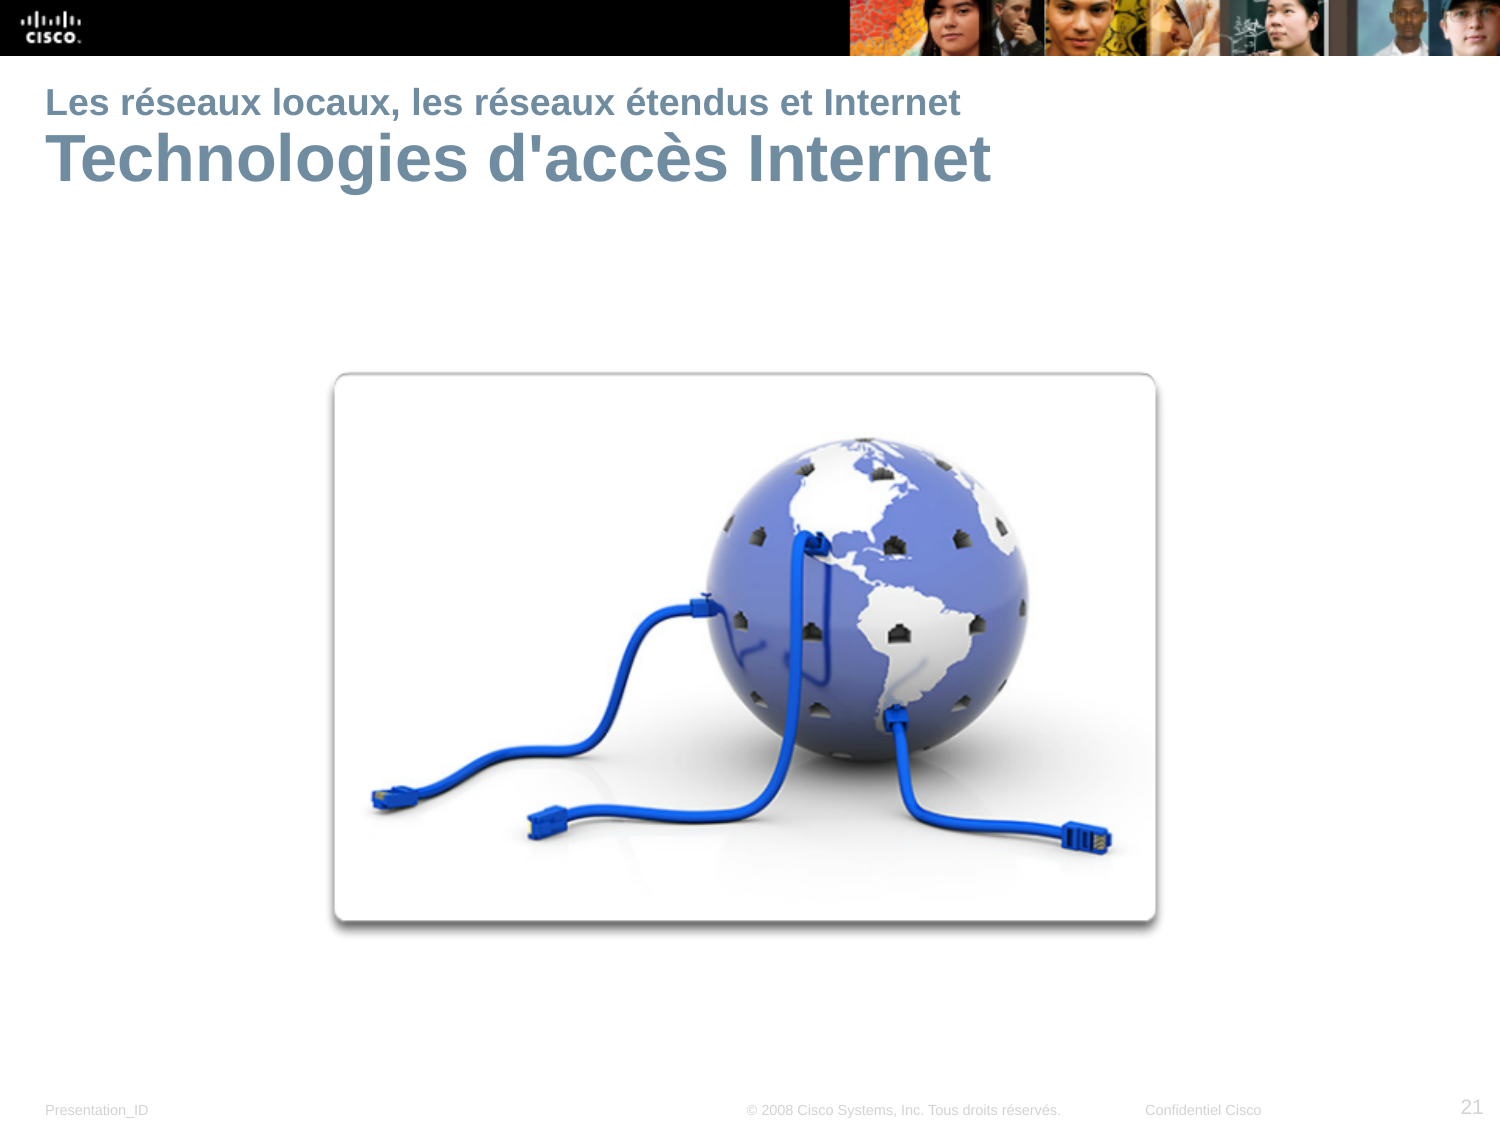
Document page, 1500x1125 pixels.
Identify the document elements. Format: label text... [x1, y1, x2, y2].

picture [0, 0, 1500, 56]
picture [324, 366, 1174, 941]
title Les réseaux locaux, les réseaux étendus et Internet Technologies d'accès Internet [31, 64, 1471, 203]
